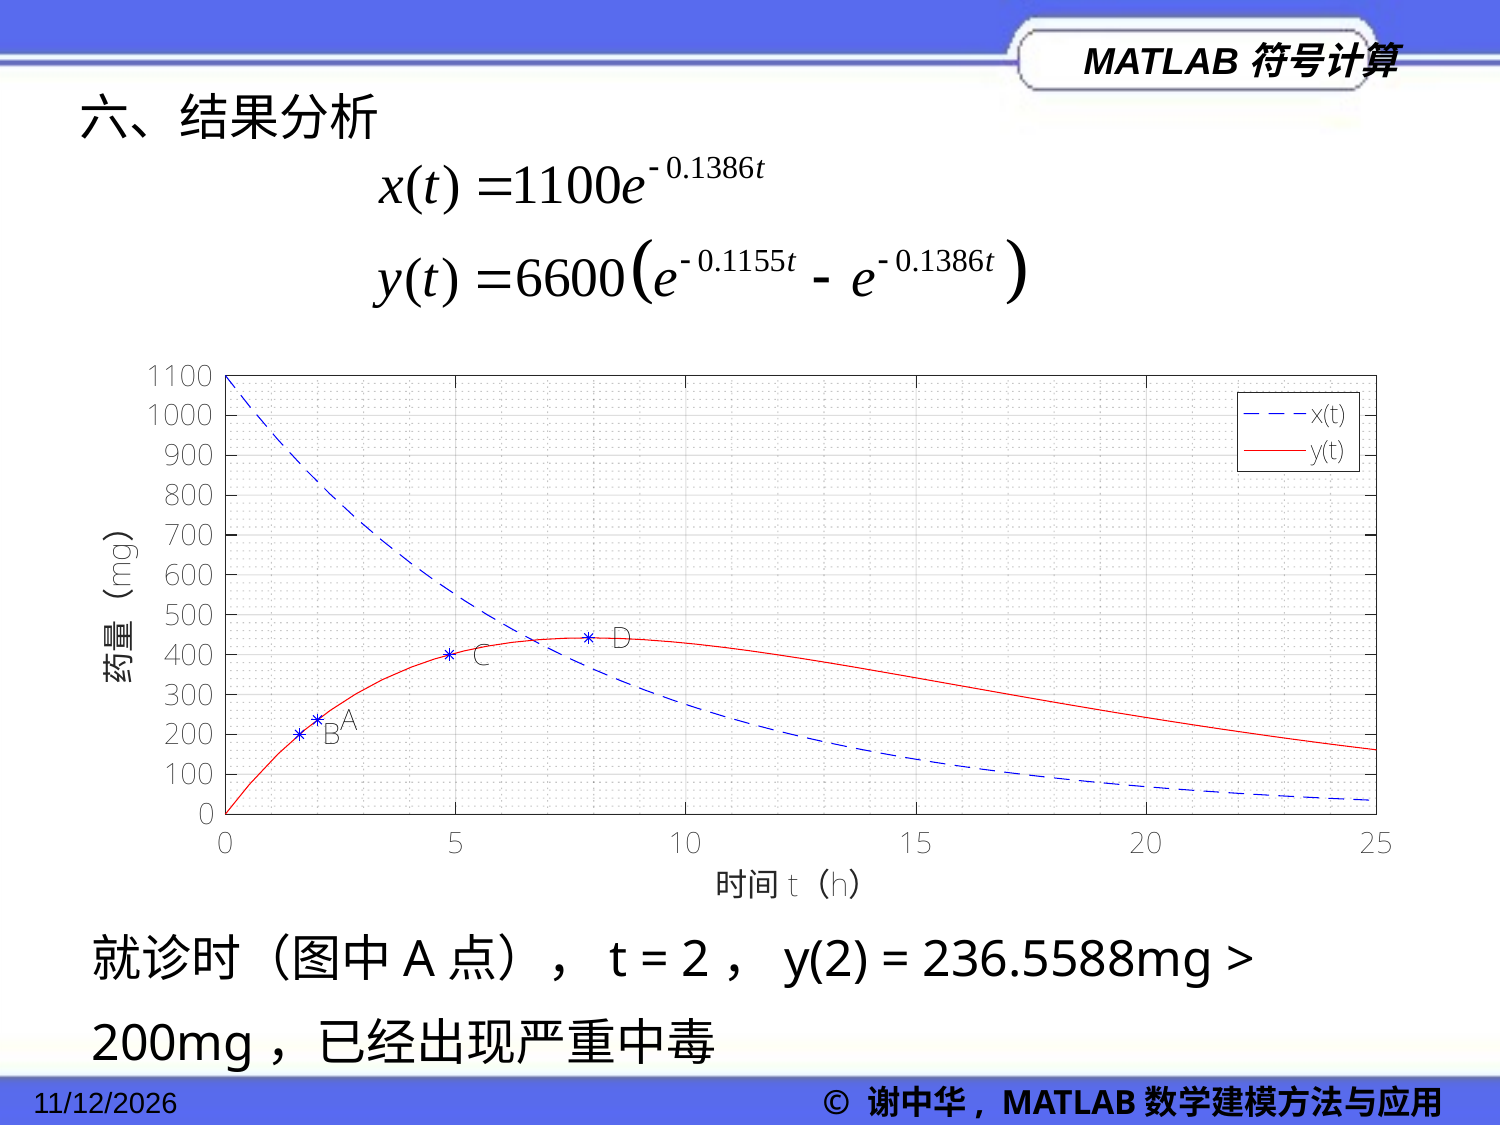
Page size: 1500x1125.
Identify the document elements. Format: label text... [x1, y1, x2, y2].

text_box 六、结果分析 [64, 78, 1149, 153]
picture [0, 0, 1500, 1125]
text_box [363, 231, 1031, 331]
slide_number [17, 1077, 369, 1121]
footer © 谢中华, MATLAB数学建模方法与应用 [772, 1080, 1495, 1123]
text_box 就诊时（图中A点），t = 2，y(2) = 236.5588mg > 200mg，已经出现严重中毒 [76, 894, 1495, 1078]
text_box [367, 143, 776, 227]
